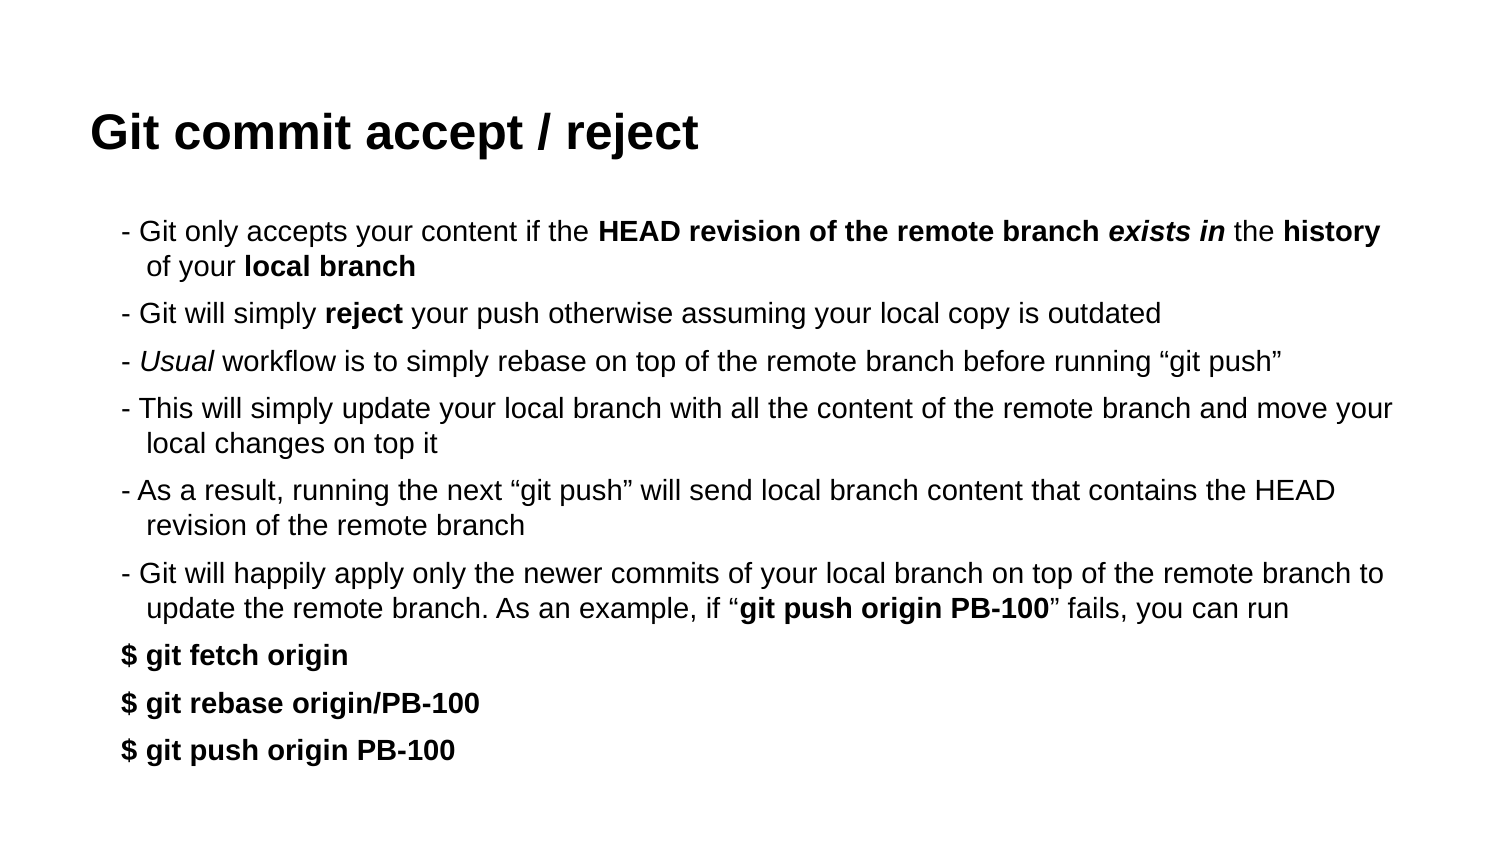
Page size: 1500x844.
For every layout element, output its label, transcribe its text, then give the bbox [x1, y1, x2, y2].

list - Git only accepts your content if the HEAD revision of the remote branch exists in the history of your local branch - Git will simply reject your push otherwise assuming your local copy is outdated - Usual workflow is to simply rebase on top of the remote branch before running “git push” - This will simply update your local branch with all the content of the remote branch and move your local changes on top it - As a result, running the next “git push” will send local branch content that contains the HEAD revision of the remote branch - Git will happily apply only the newer commits of your local branch on top of the remote branch to update the remote branch. As an example, if “git push origin PB-100” fails, you can run $ git fetch origin $ git rebase origin/PB-100 $ git push origin PB-100 [75, 196, 1425, 808]
title Git commit accept / reject [75, 33, 1425, 175]
